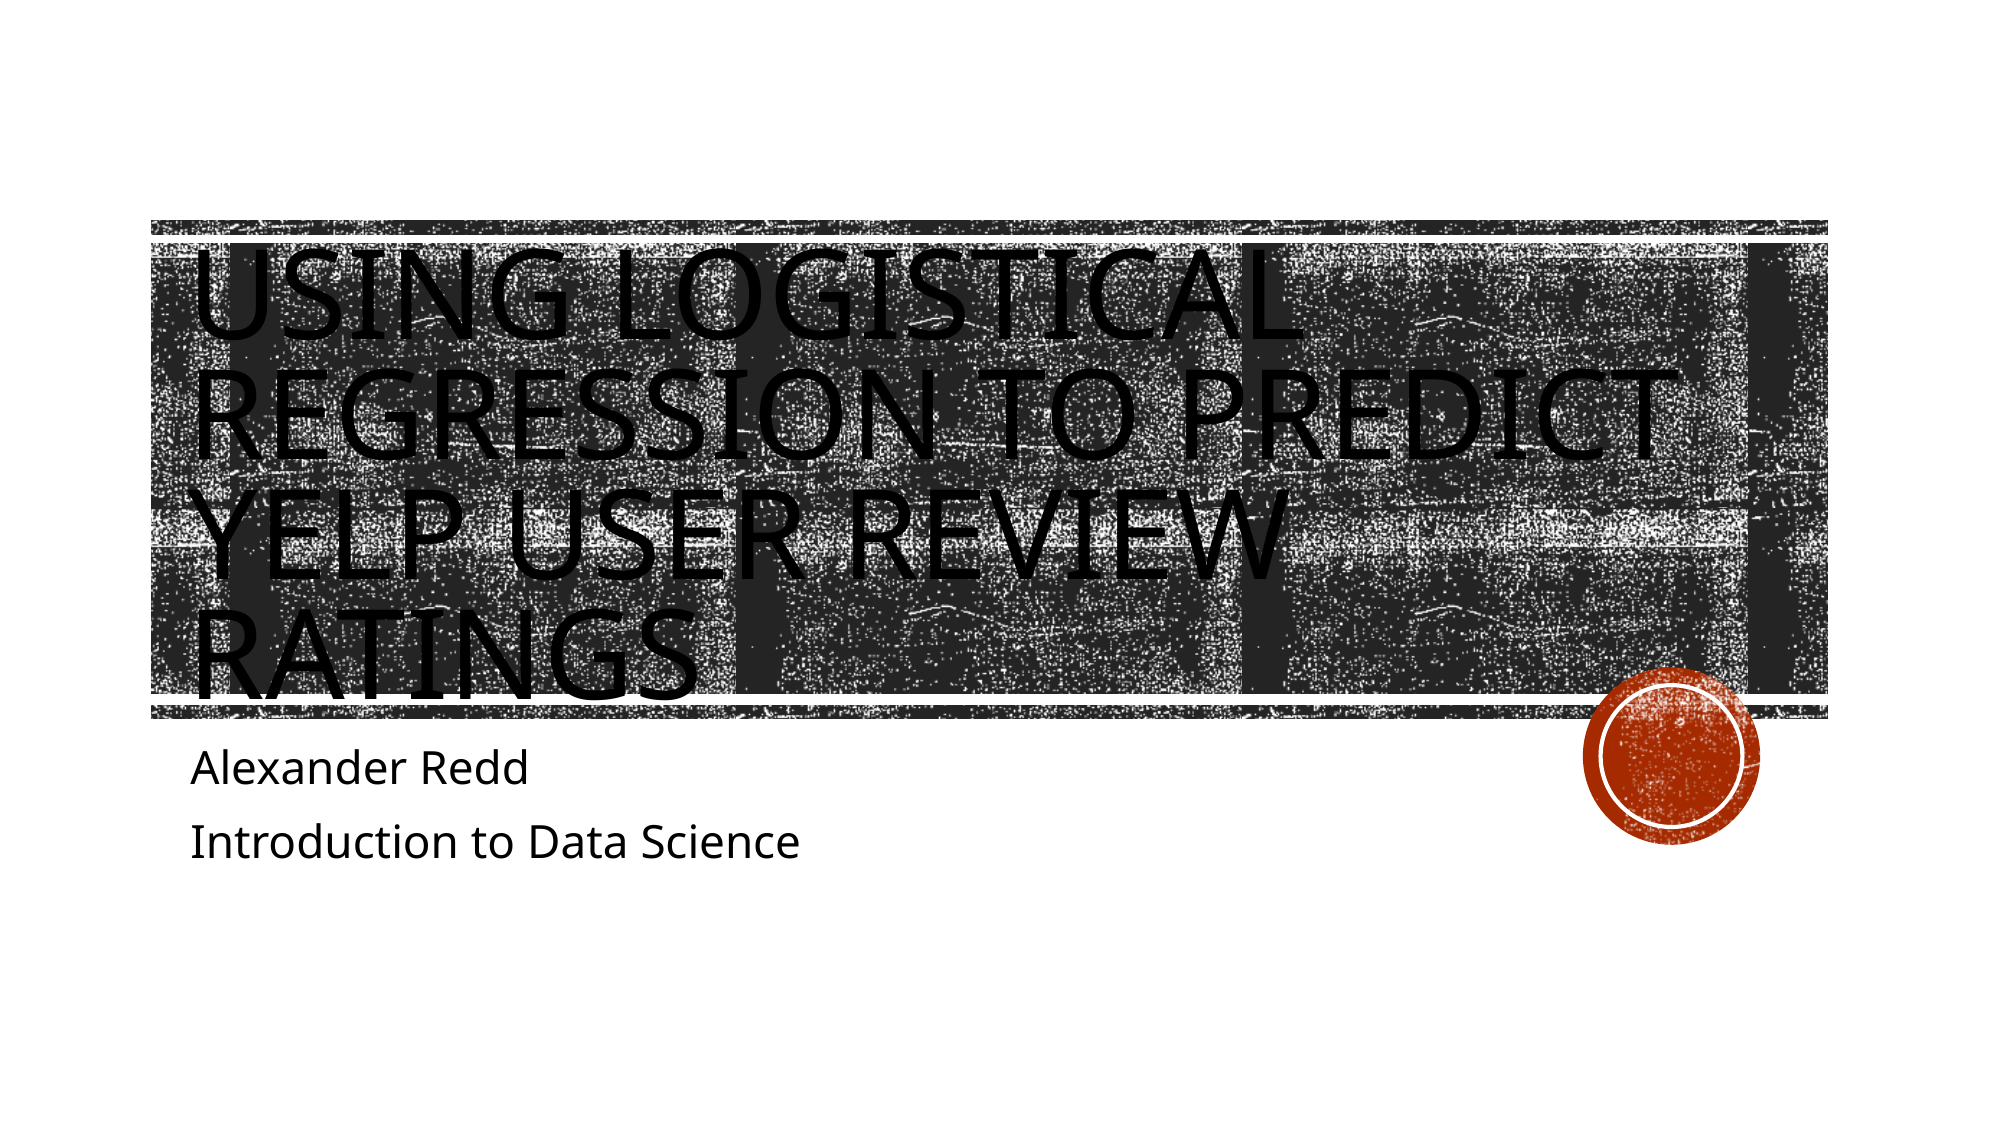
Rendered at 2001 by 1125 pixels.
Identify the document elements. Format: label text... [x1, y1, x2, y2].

subtitle Alexander Redd Introduction to Data Science [175, 737, 1470, 913]
title Using Logistical regression to predict Yelp user review ratings [172, 234, 1808, 733]
